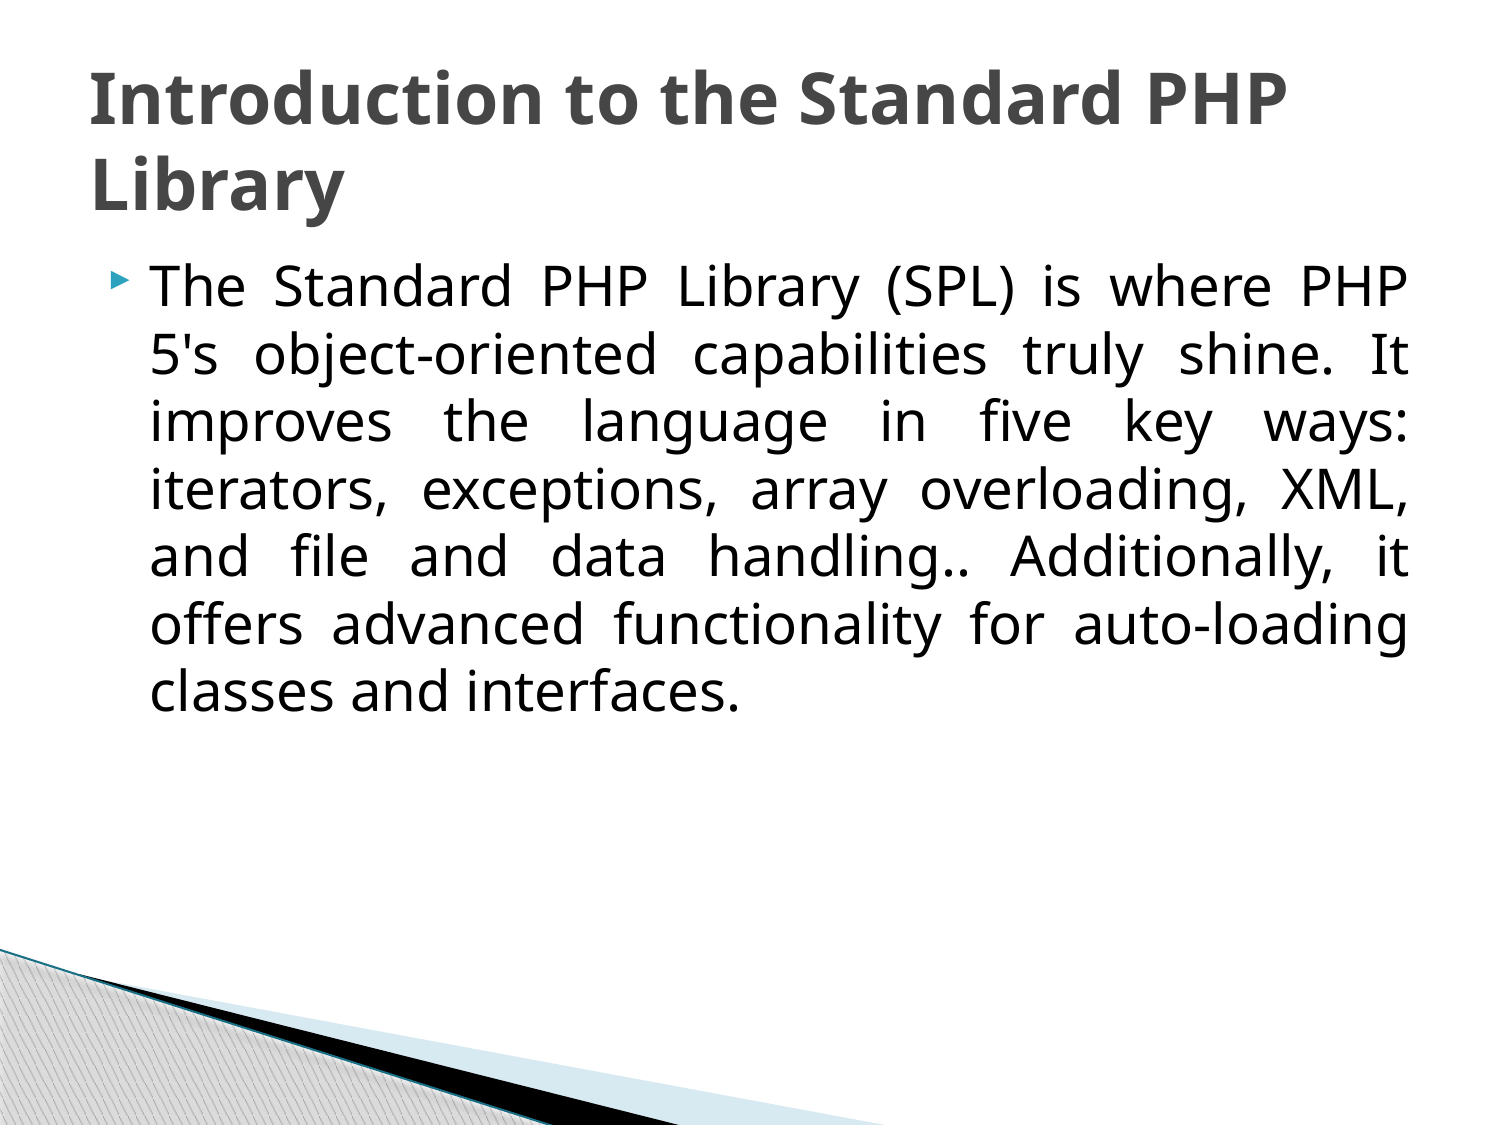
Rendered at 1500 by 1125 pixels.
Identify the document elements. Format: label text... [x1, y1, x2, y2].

title Introduction to the Standard PHP Library [75, 45, 1425, 233]
list The Standard PHP Library (SPL) is where PHP 5's object-oriented capabilities truly shine. It improves the language in five key ways: iterators, exceptions, array overloading, XML, and file and data handling.. Additionally, it offers advanced functionality for auto-loading classes and interfaces. [75, 243, 1425, 986]
